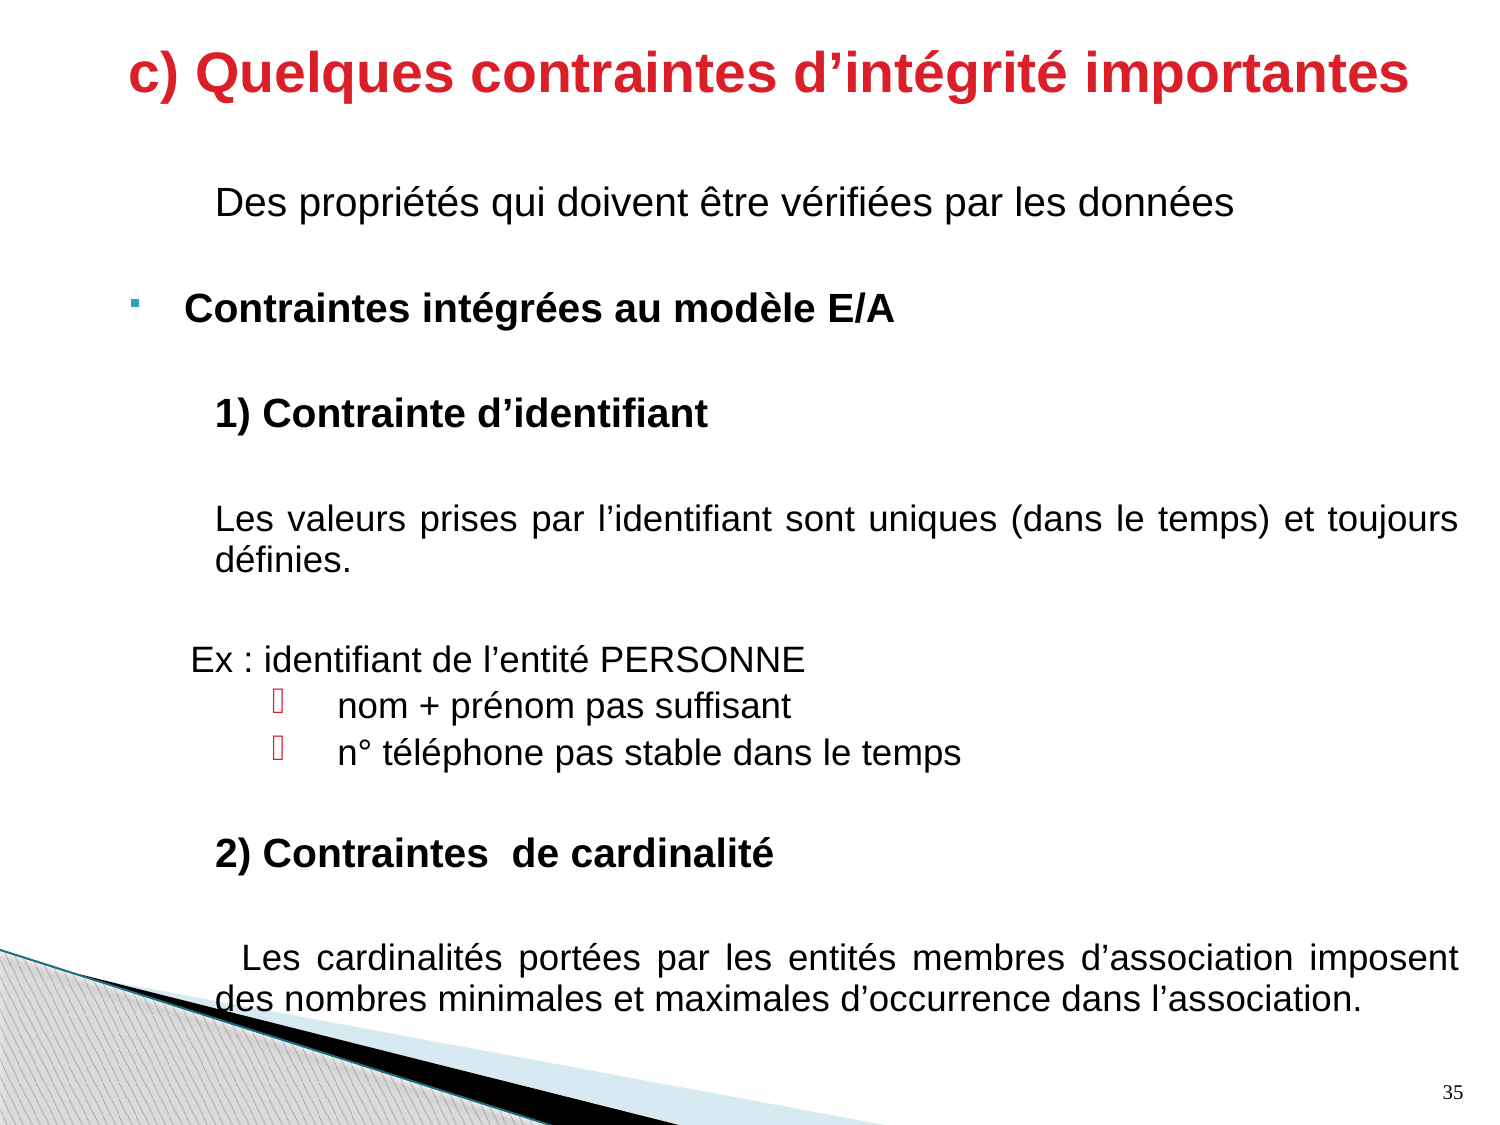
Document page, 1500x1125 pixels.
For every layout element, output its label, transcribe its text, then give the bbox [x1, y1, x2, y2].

slide_number 35 [1418, 1051, 1479, 1112]
list c) Quelques contraintes d’intégrité importantes Des propriétés qui doivent être vérifiées par les données Contraintes intégrées au modèle E/A 1) Contrainte d’identifiant Les valeurs prises par l’identifiant sont uniques (dans le temps) et toujours définies. Ex : identifiant de l’entité PERSONNE nom + prénom pas suffisant n° téléphone pas stable dans le temps 2) Contraintes de cardinalité Les cardinalités portées par les entités membres d’association imposent des nombres minimales et maximales d’occurrence dans l’association. [114, 35, 1476, 1029]
